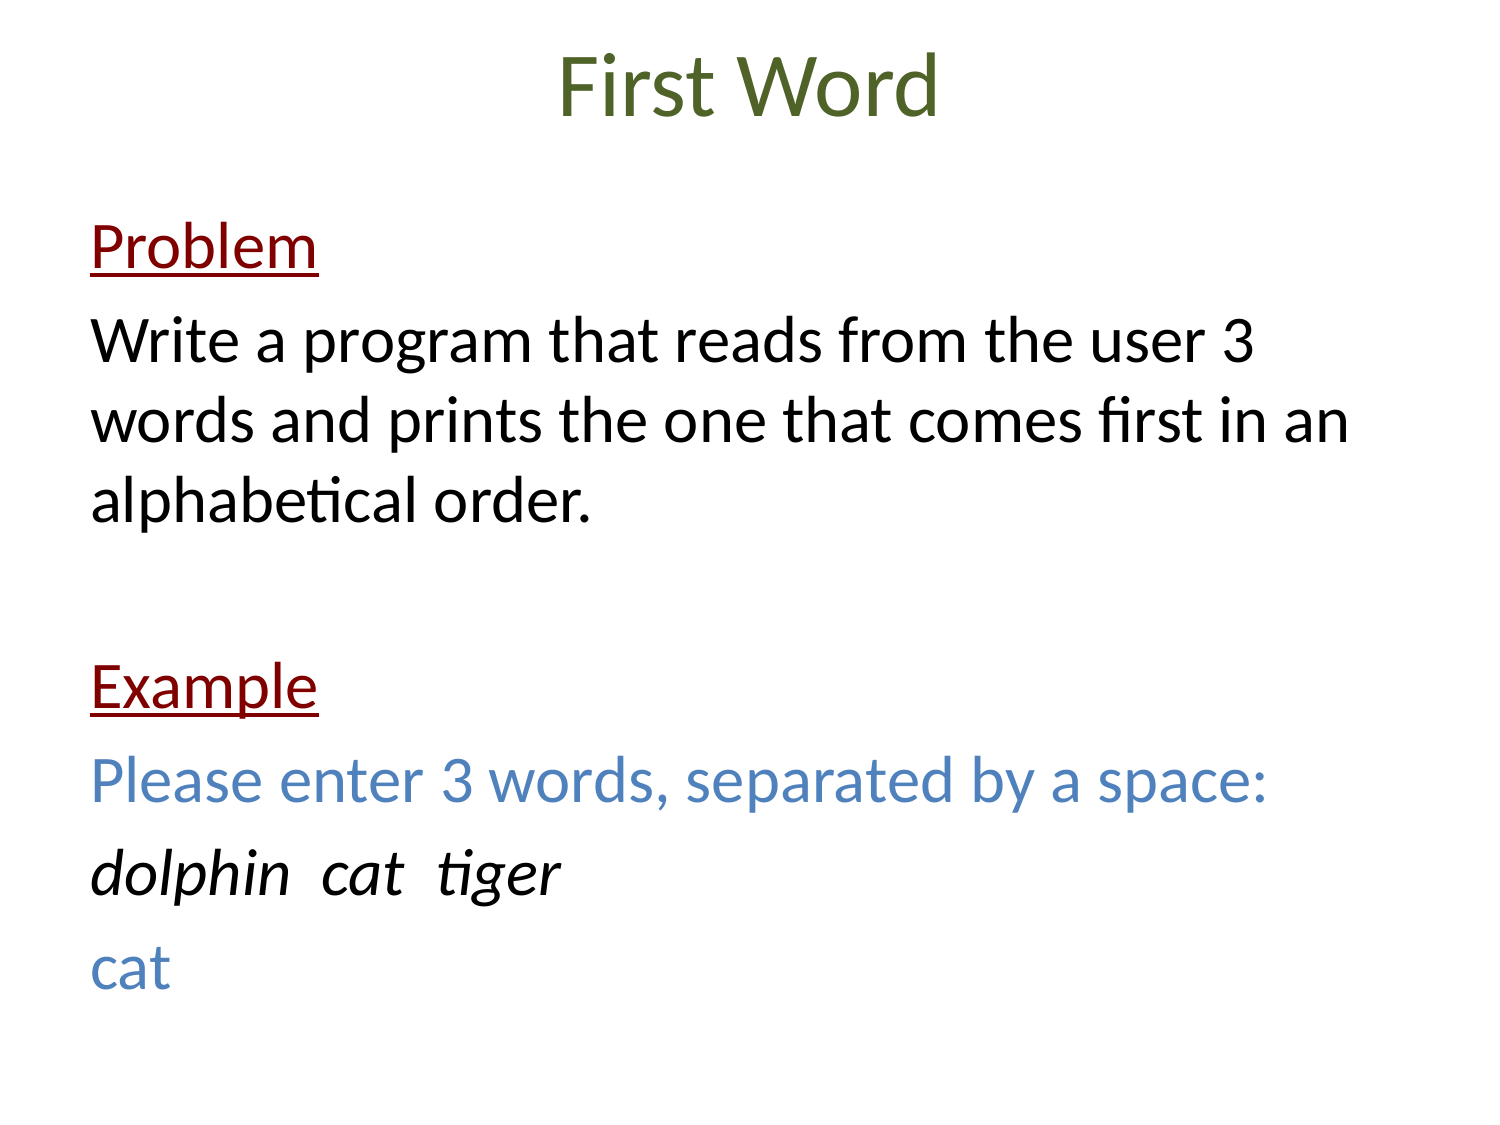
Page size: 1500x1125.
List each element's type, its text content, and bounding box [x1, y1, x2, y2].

list Problem Write a program that reads from the user 3 words and prints the one that comes first in an alphabetical order. Example Please enter 3 words, separated by a space: dolphin cat tiger cat [75, 194, 1425, 1125]
title First Word [75, 0, 1425, 174]
